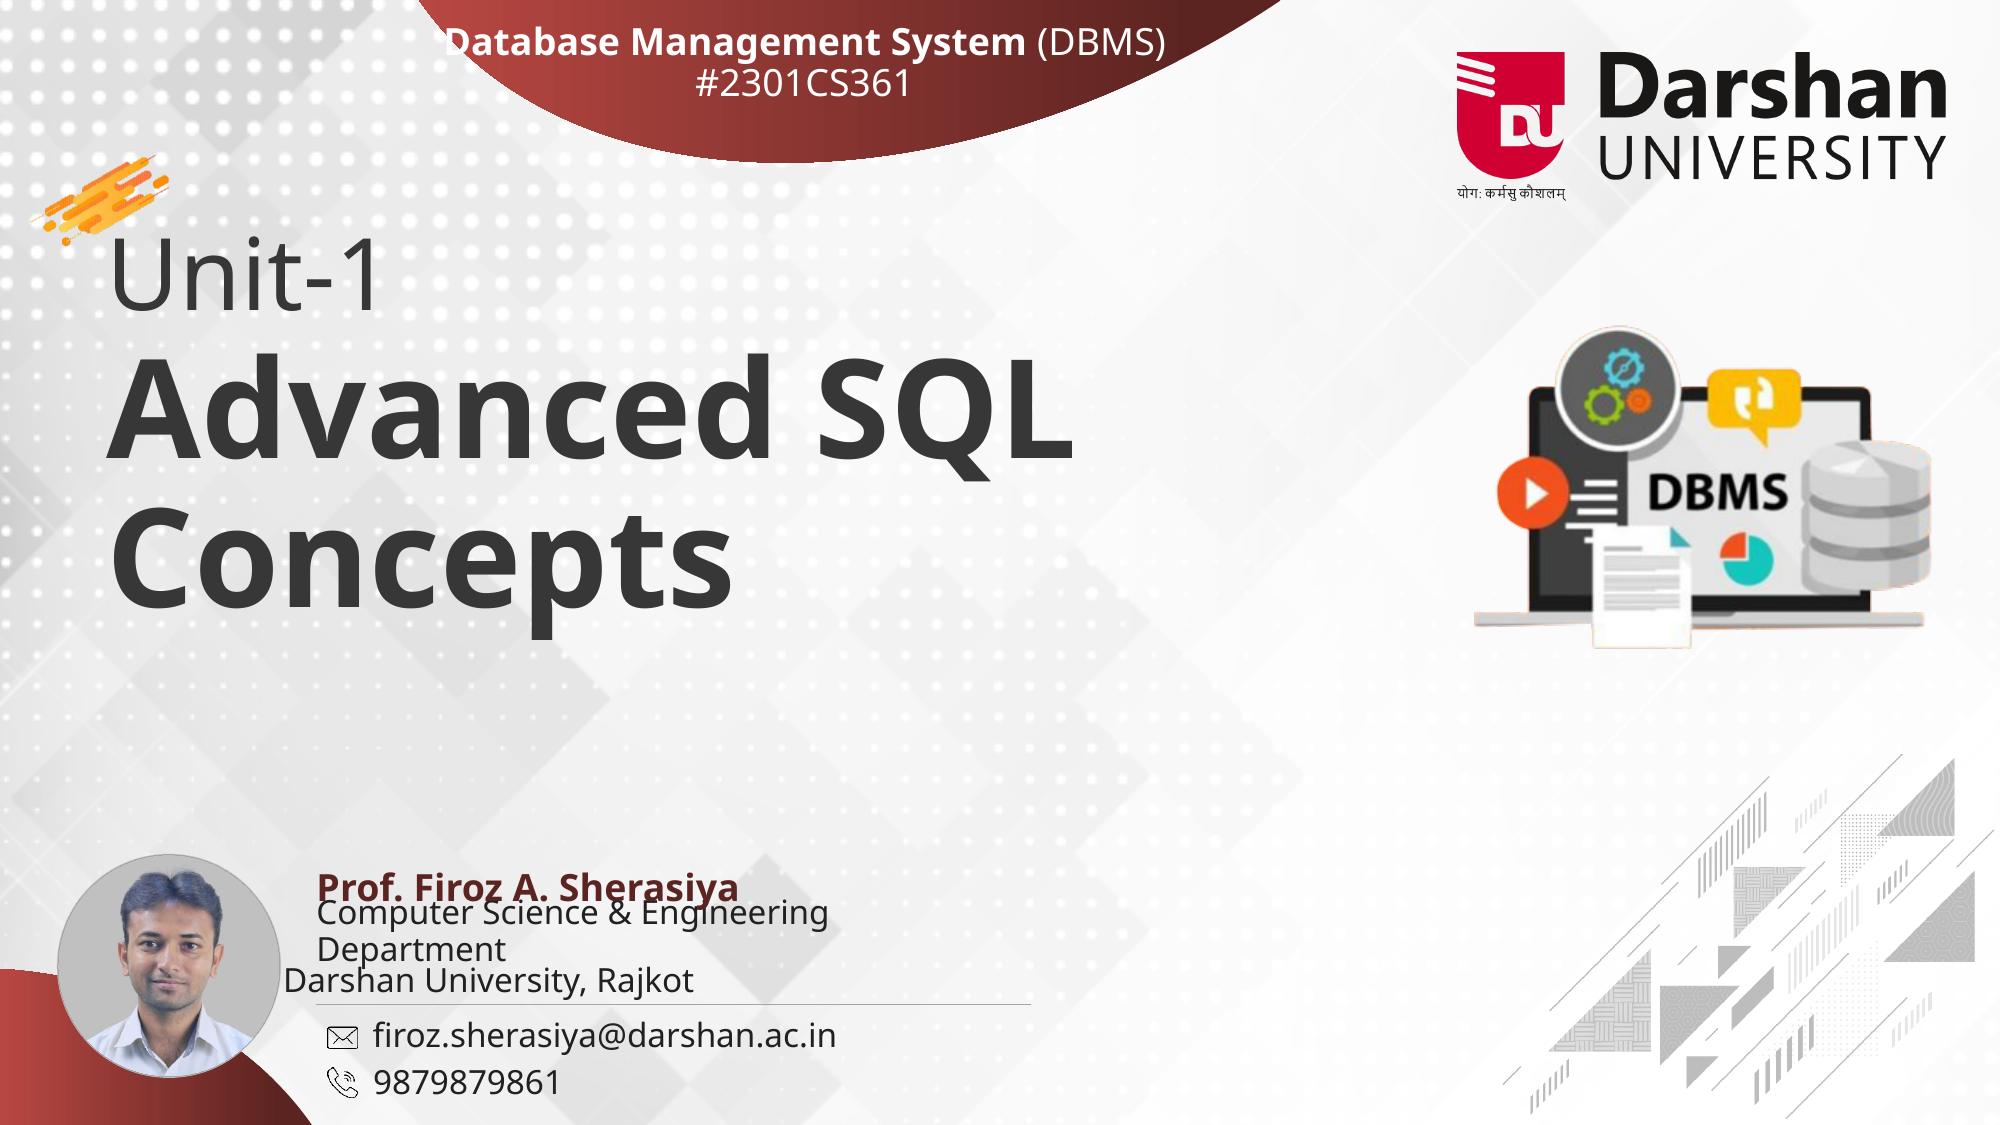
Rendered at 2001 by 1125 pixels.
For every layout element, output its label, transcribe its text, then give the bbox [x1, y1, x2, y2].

list Prof. Firoz A. Sherasiya [301, 865, 1217, 913]
list Computer Science & Engineering Department [301, 913, 932, 956]
picture [327, 1022, 357, 1053]
list firoz.sherasiya@darshan.ac.in [357, 1013, 971, 1061]
picture [1210, 225, 2001, 773]
list 9879879861 [358, 1059, 972, 1108]
picture [1457, 52, 1946, 201]
title Unit-1 Advanced SQL Concepts [91, 184, 1246, 675]
picture [327, 1067, 358, 1098]
list Database Management System (DBMS) #2301CS361 [423, 3, 1186, 124]
picture [57, 854, 280, 1077]
picture [10, 137, 189, 265]
